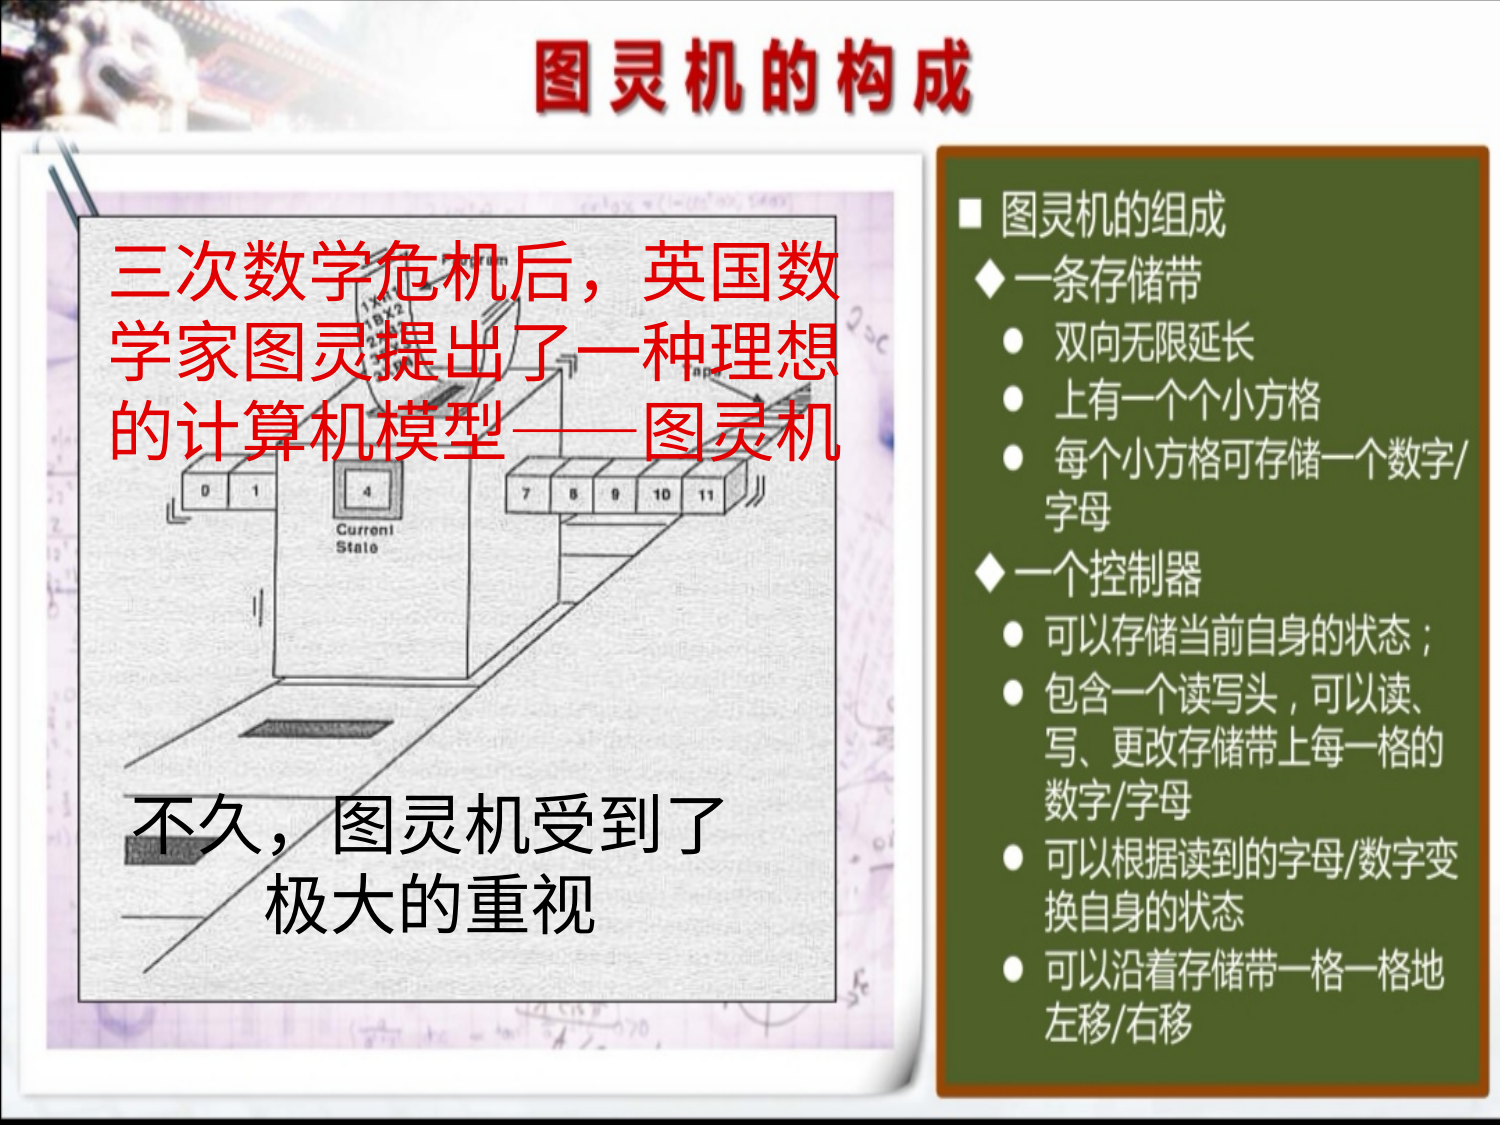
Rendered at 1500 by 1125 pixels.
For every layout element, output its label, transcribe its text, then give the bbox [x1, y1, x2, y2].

subtitle 不久，图灵机受到了极大的重视 [90, 775, 771, 926]
picture [0, 0, 1500, 1125]
title 三次数学危机后，英国数学家图灵提出了一种理想的计算机模型——图灵机 [65, 233, 885, 467]
